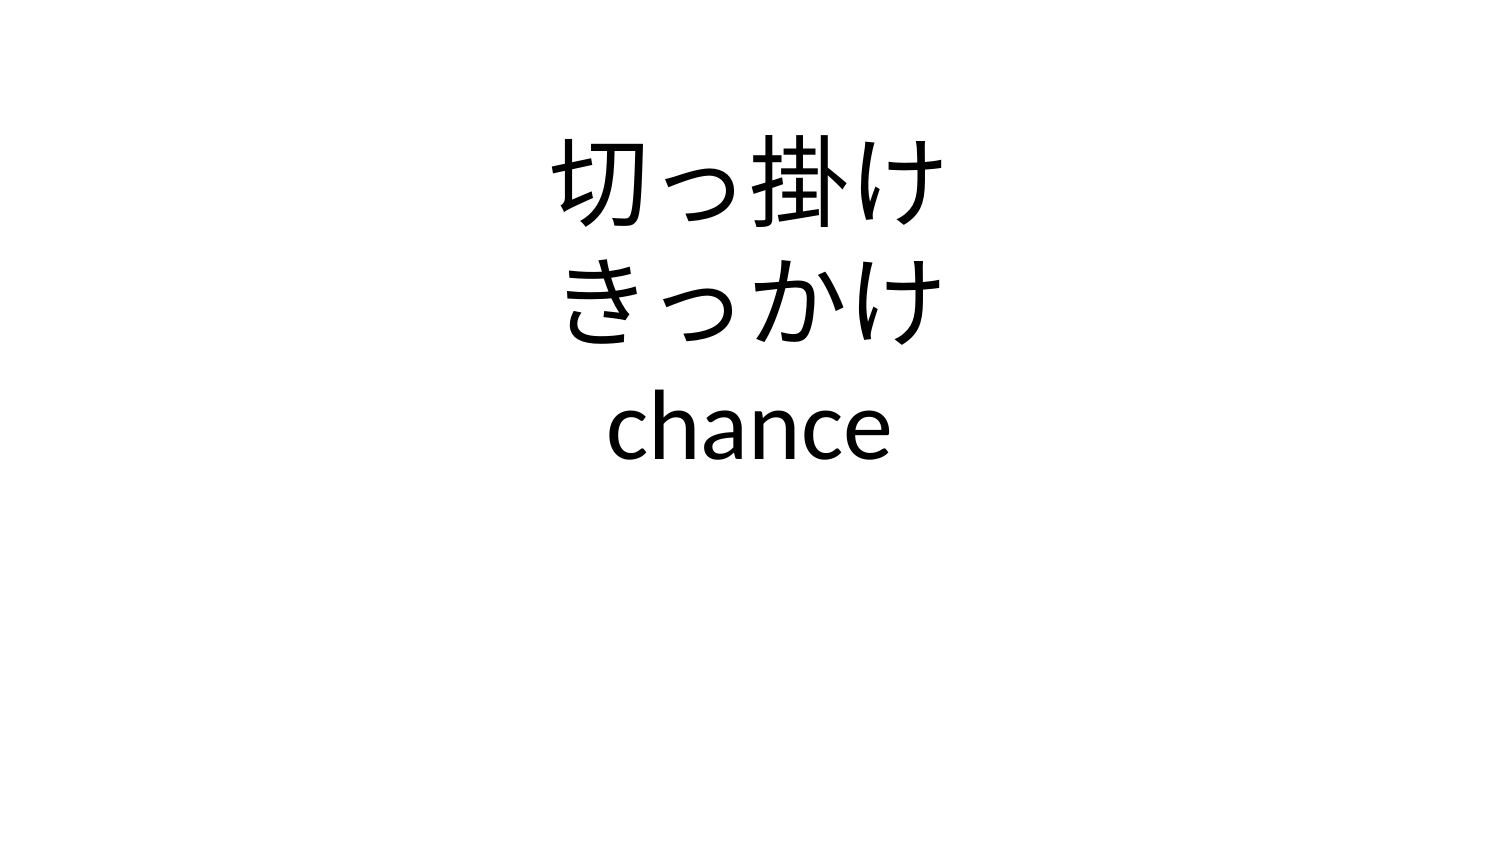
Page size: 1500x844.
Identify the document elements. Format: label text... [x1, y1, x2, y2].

text_box 切っ掛け きっかけ chance [0, 149, 1500, 450]
